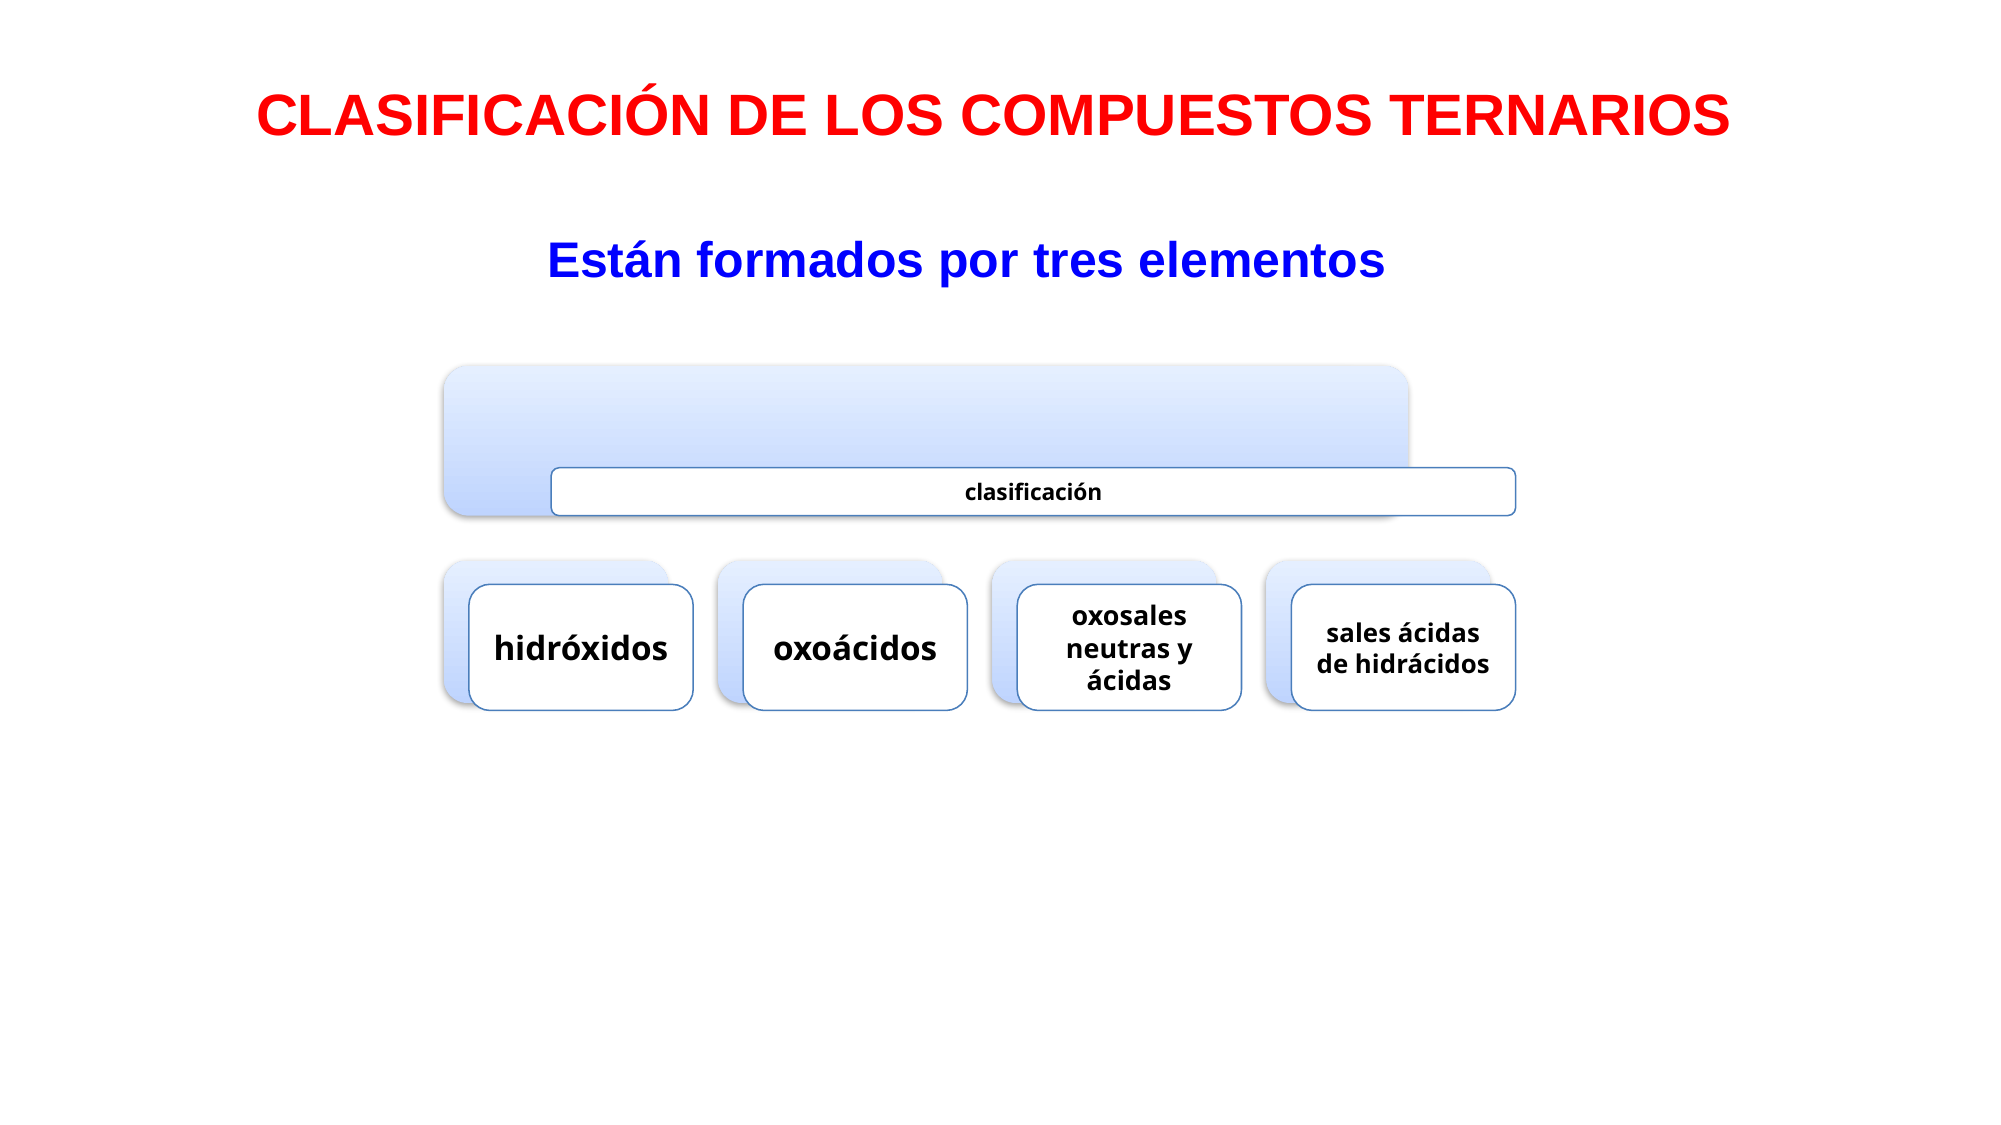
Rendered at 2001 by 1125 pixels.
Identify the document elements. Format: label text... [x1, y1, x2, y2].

title CLASIFICACIÓN DE LOS COMPUESTOS TERNARIOS [220, 39, 1768, 185]
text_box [309, 365, 1650, 906]
text_box Están formados por tres elementos [532, 219, 1402, 283]
